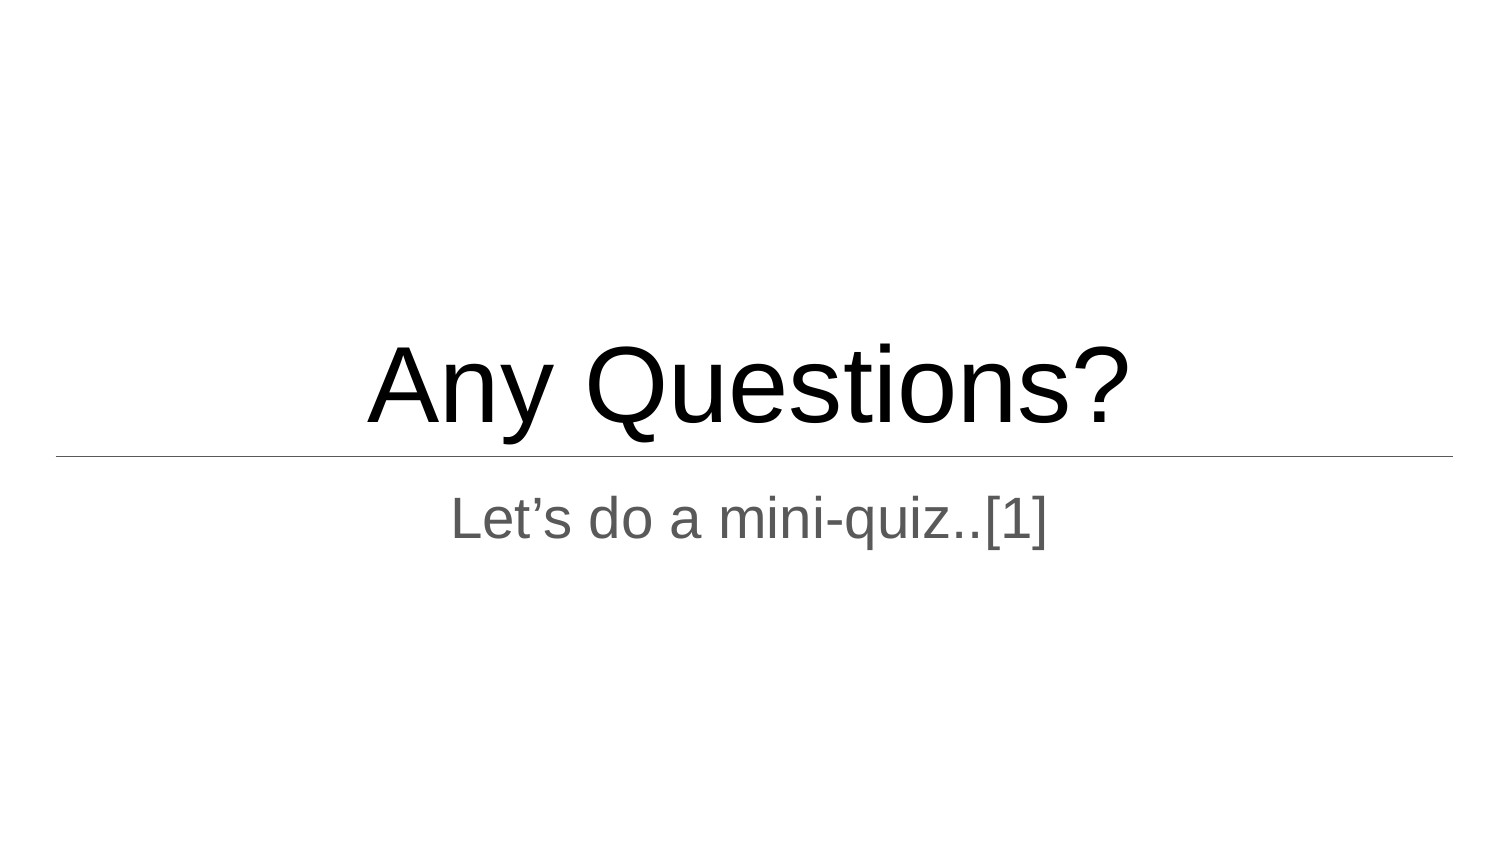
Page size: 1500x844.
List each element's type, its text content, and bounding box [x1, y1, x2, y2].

title Any Questions? [51, 122, 1449, 459]
subtitle Let’s do a mini-quiz..[1] [51, 464, 1449, 595]
